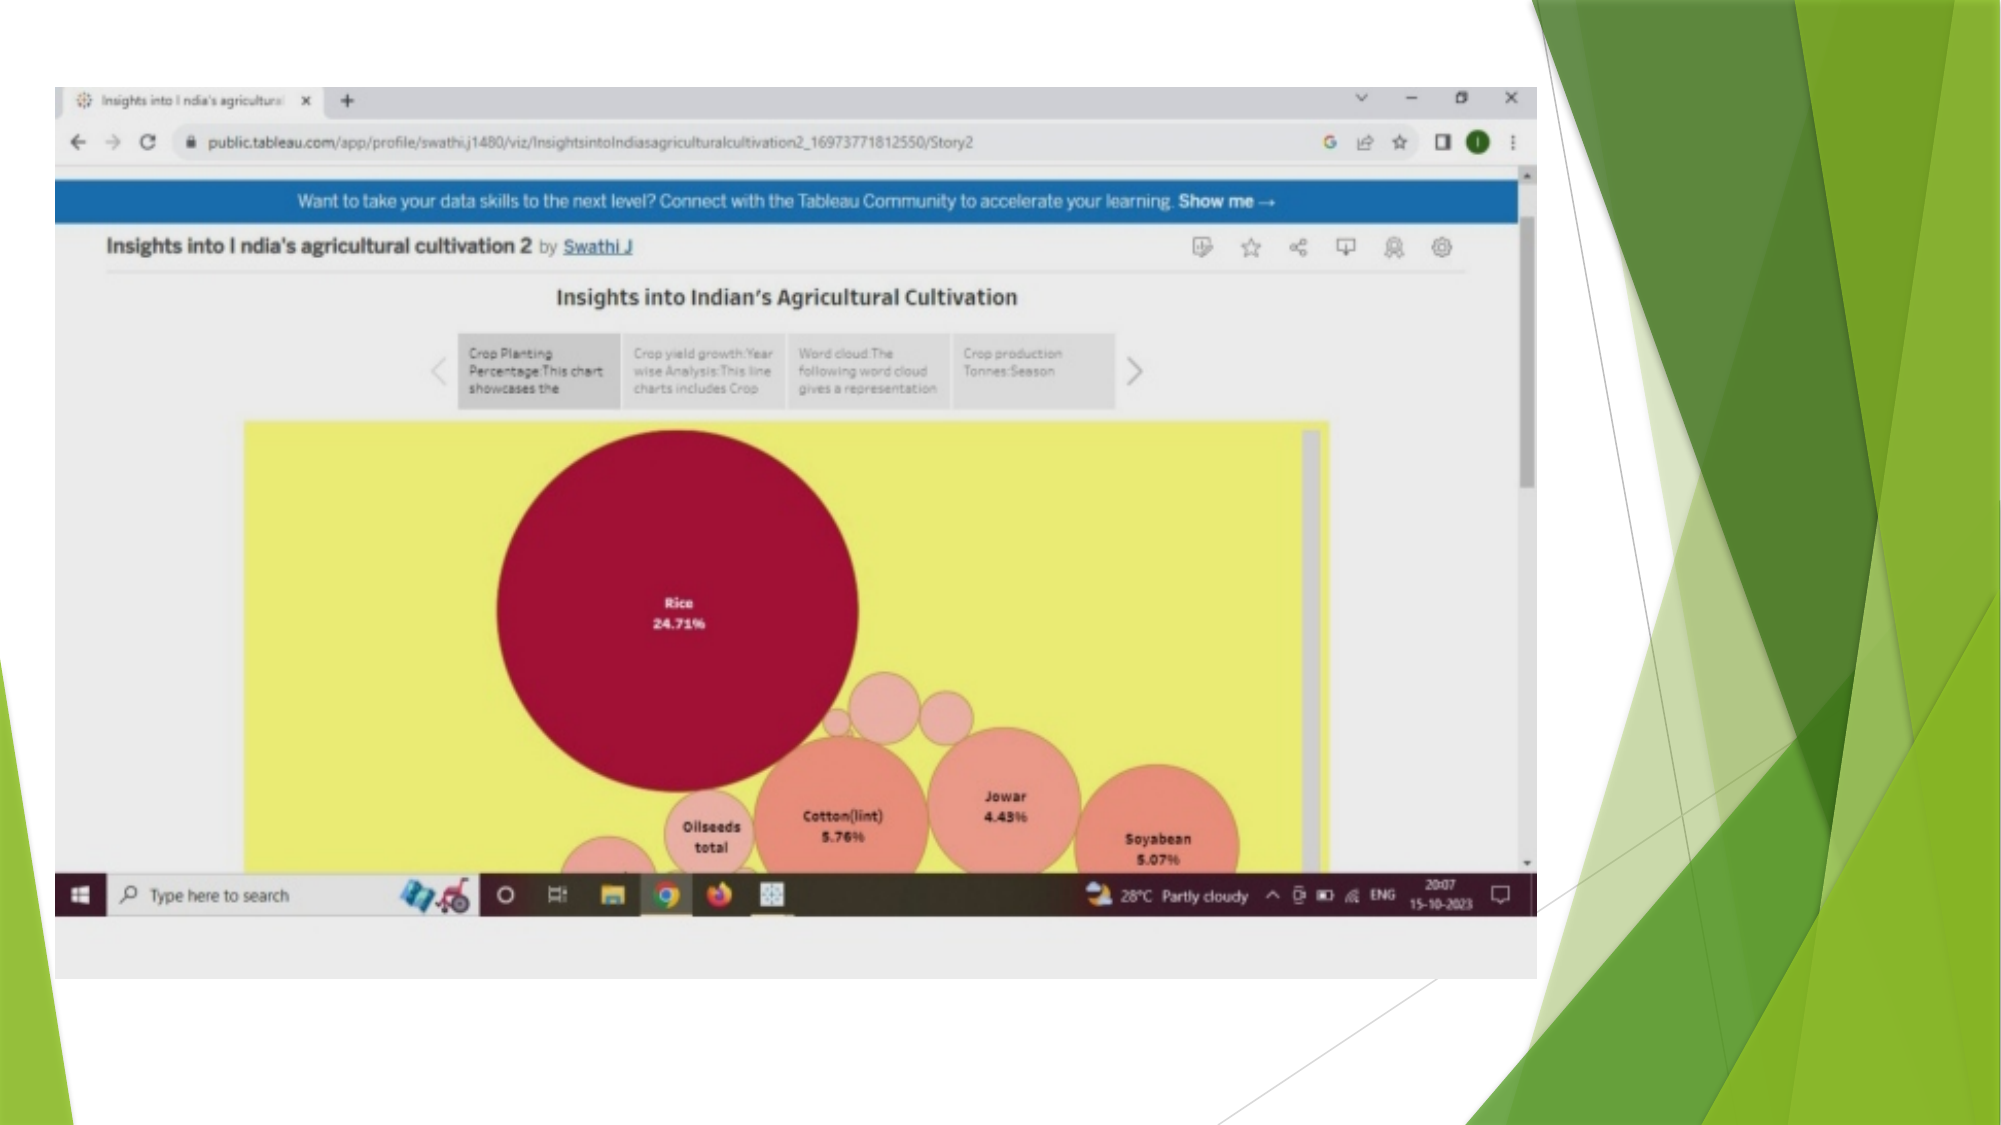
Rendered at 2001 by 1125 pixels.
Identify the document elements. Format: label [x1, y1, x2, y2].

list [54, 87, 1537, 979]
